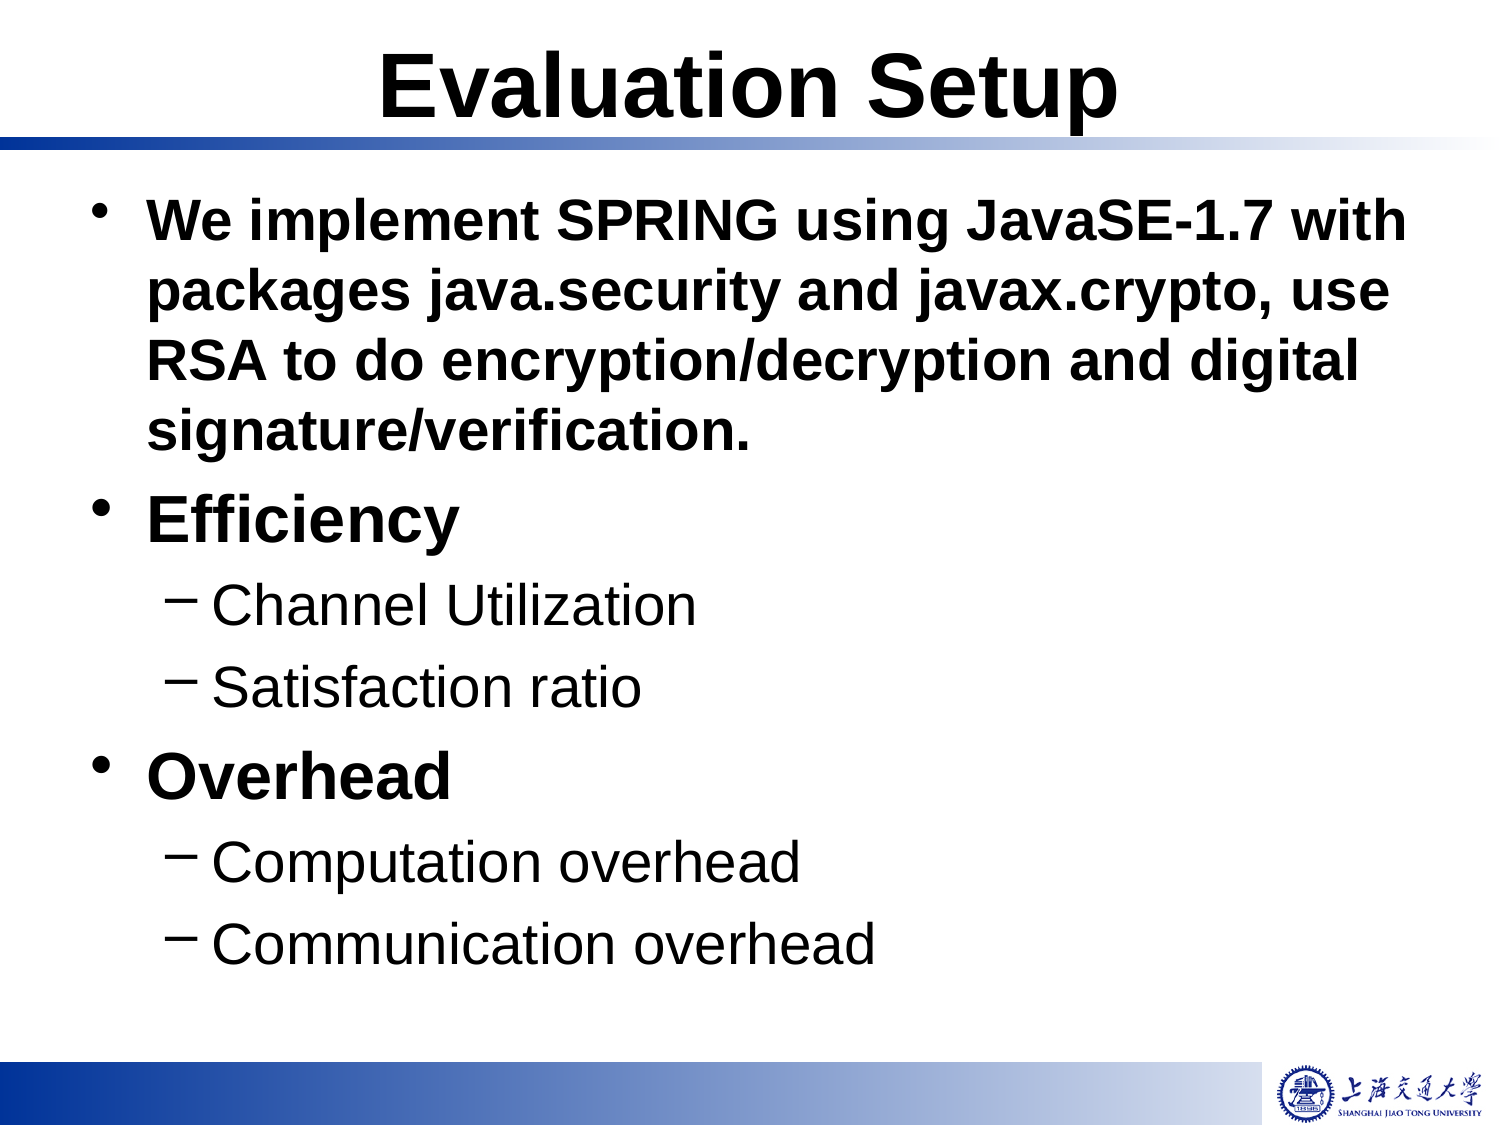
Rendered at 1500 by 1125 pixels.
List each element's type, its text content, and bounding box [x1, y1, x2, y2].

list We implement SPRING using JavaSE-1.7 with packages java.security and javax.crypto, use RSA to do encryption/decryption and digital signature/verification. Efficiency Channel Utilization Satisfaction ratio Overhead Computation overhead Communication overhead [74, 174, 1426, 1051]
title Evaluation Setup [0, 0, 1500, 163]
picture [1262, 1059, 1500, 1125]
